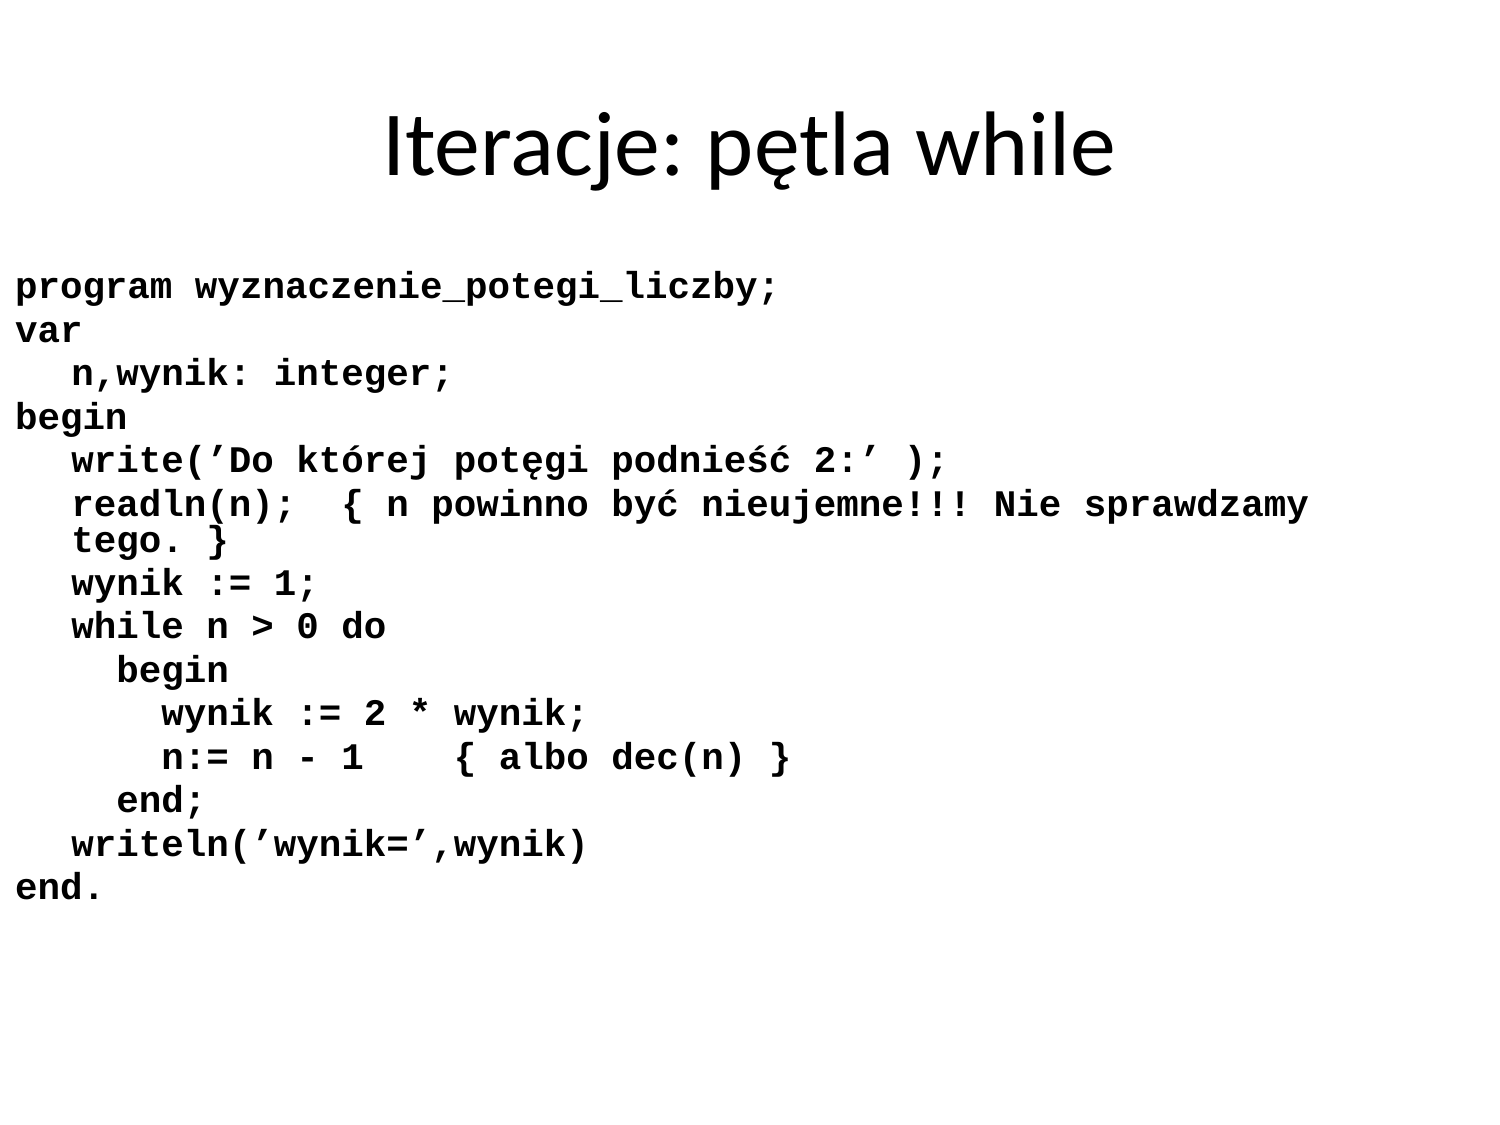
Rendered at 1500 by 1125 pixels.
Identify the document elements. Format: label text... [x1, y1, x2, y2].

title Iteracje: pętla while [75, 45, 1425, 233]
list program wyznaczenie_potegi_liczby; var n,wynik: integer; begin write(’Do której potęgi podnieść 2:’ ); readln(n); { n powinno być nieujemne!!! Nie sprawdzamy tego. } wynik := 1; while n > 0 do begin wynik := 2 * wynik; n:= n - 1 { albo dec(n) } end; writeln(’wynik=’,wynik) end. [0, 262, 1500, 1006]
